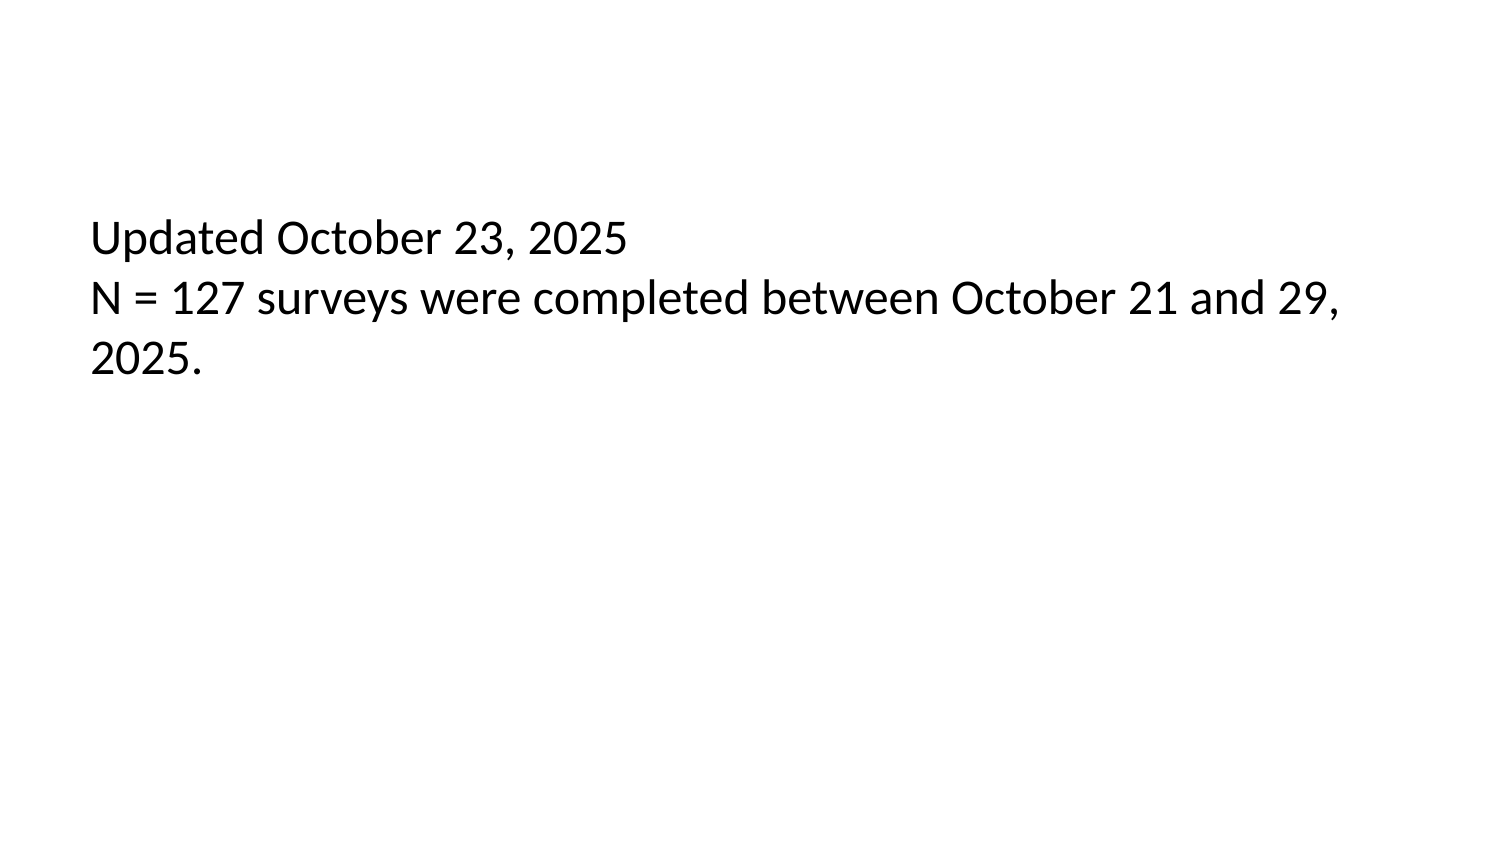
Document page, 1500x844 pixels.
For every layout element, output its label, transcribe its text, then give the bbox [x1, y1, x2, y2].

list Updated October 23, 2025 N = 127 surveys were completed between October 21 and 29, 2025. [75, 196, 1425, 754]
